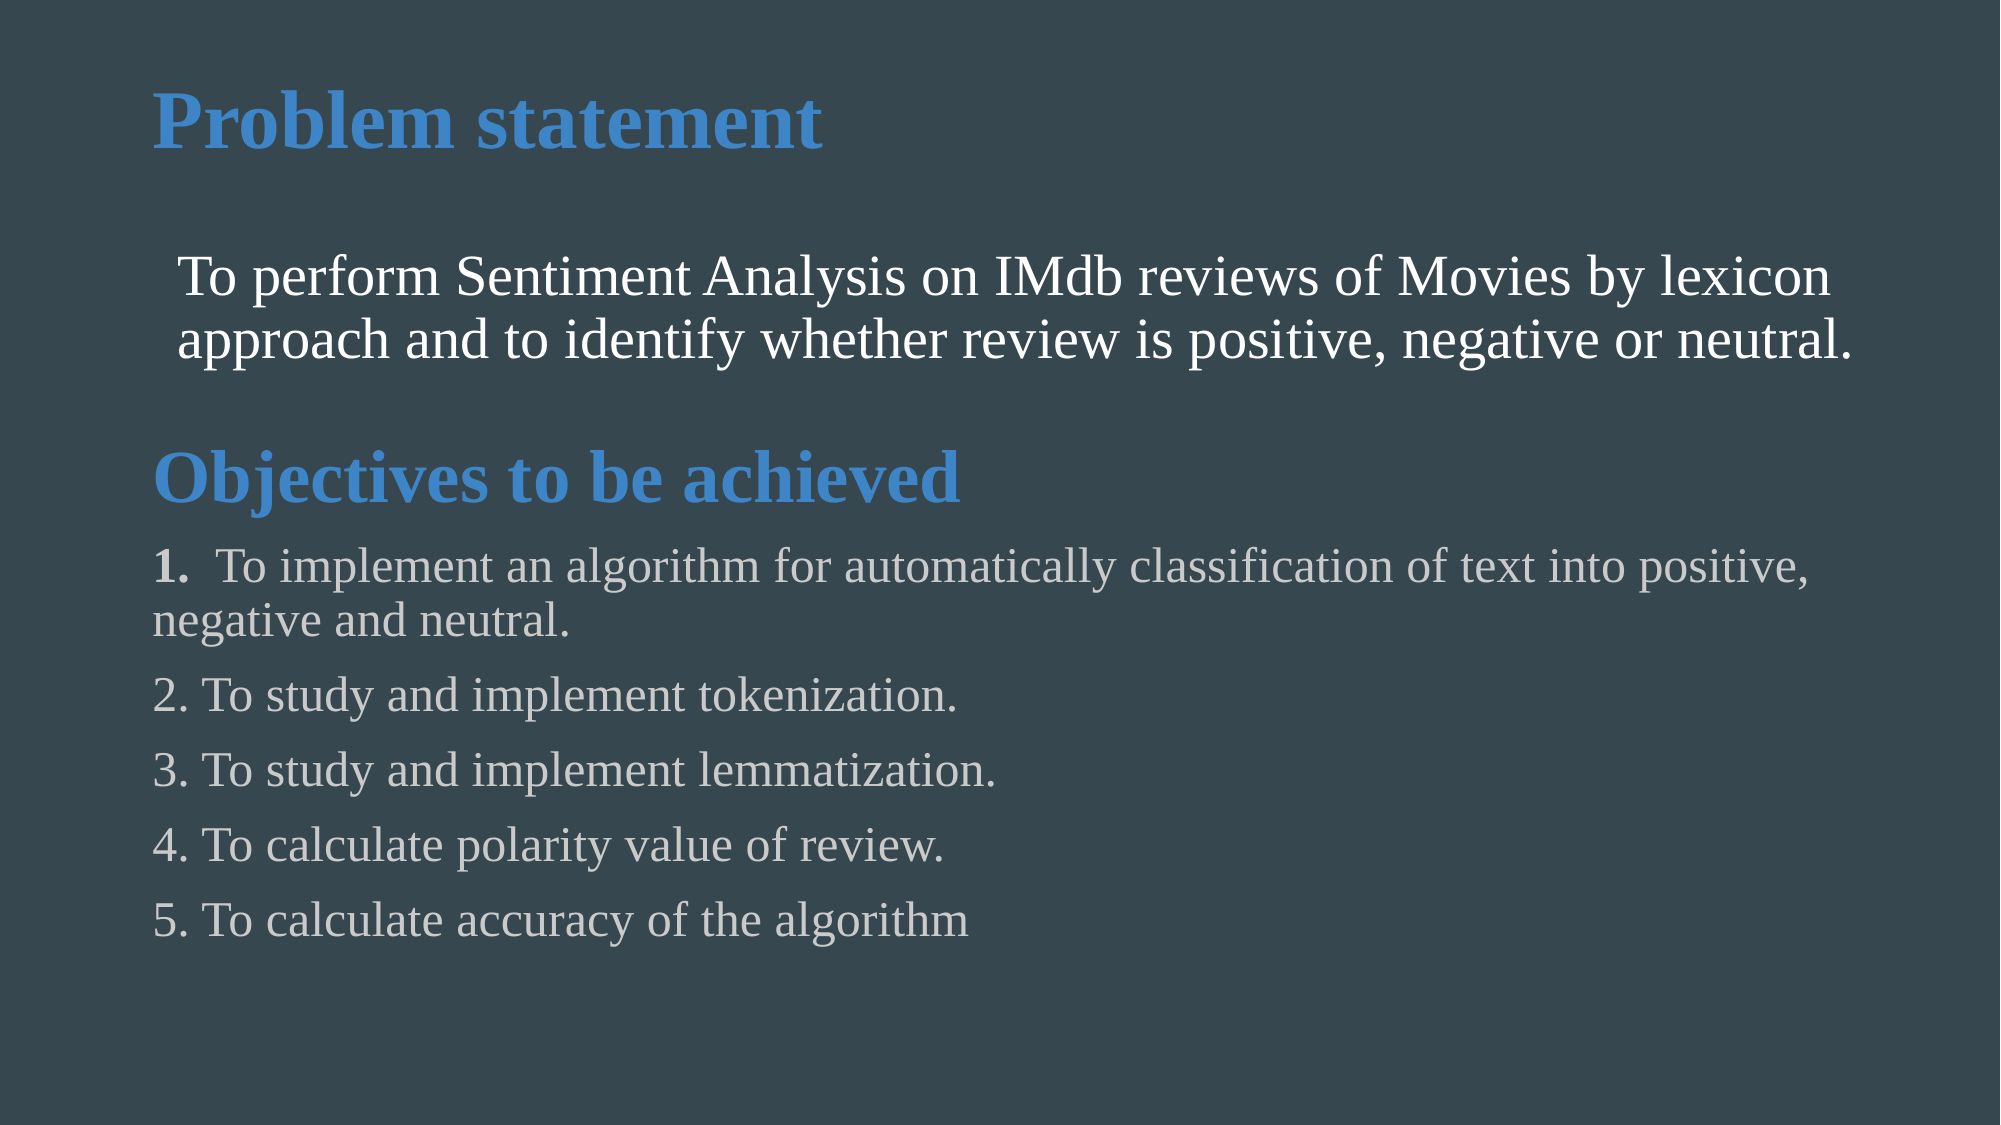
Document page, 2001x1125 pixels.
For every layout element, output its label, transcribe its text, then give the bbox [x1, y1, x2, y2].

title Problem statement [137, 13, 1863, 231]
text_box To perform Sentiment Analysis on IMdb reviews of Movies by lexicon approach and to identify whether review is positive, negative or neutral. [162, 237, 1888, 408]
list Objectives to be achieved 1. To implement an algorithm for automatically classification of text into positive, negative and neutral. 2. To study and implement tokenization. 3. To study and implement lemmatization. 4. To calculate polarity value of review. 5. To calculate accuracy of the algorithm [137, 430, 1951, 987]
